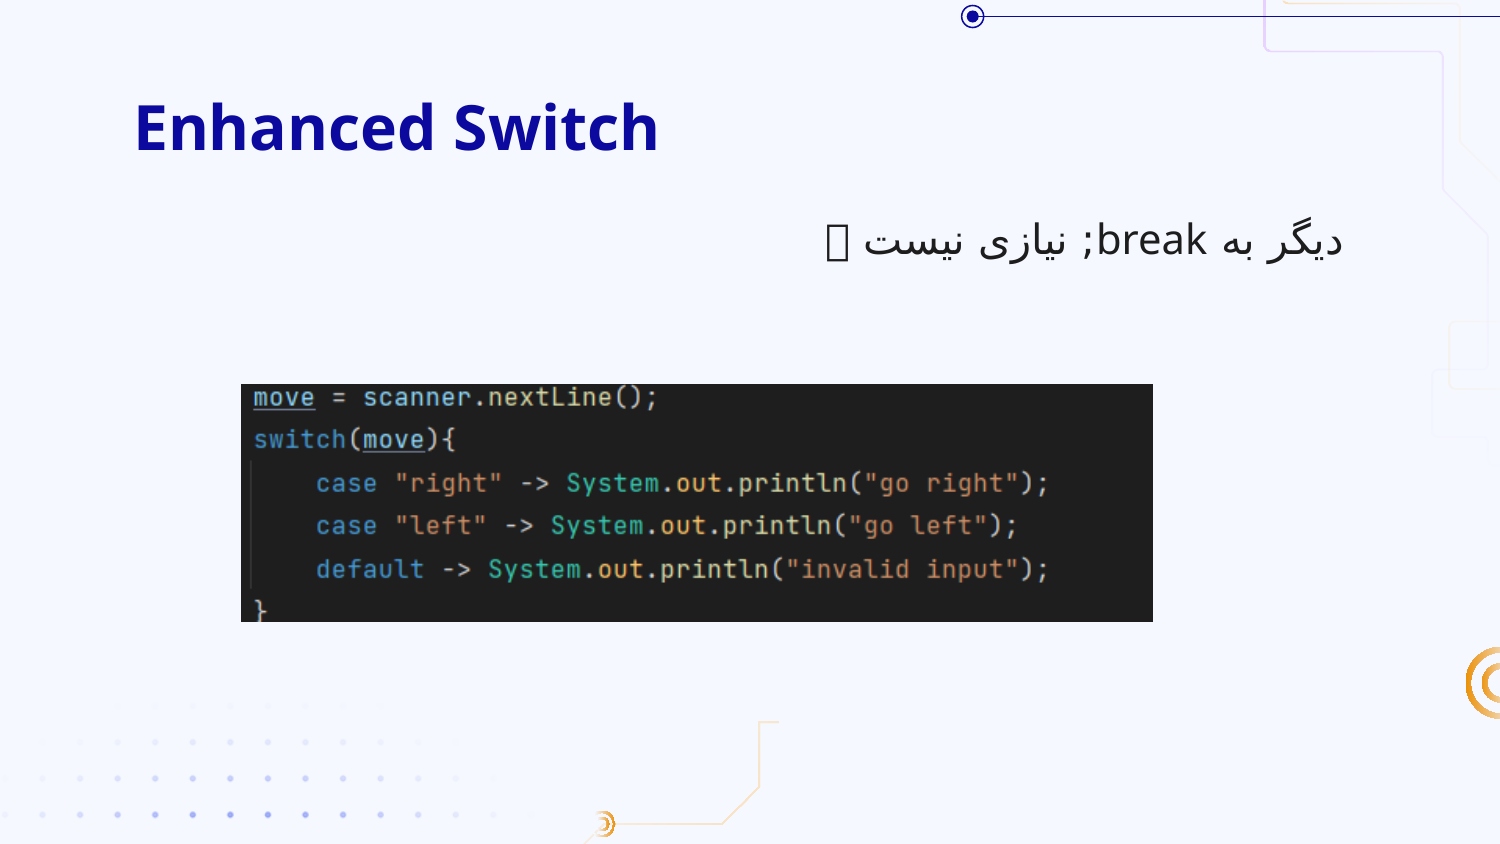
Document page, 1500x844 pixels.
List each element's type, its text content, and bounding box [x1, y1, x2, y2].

title Enhanced Switch [118, 72, 1382, 167]
picture [241, 383, 1154, 622]
picture [0, 654, 561, 844]
subtitle دیگر به break; نیازی نیست  [116, 190, 1382, 758]
